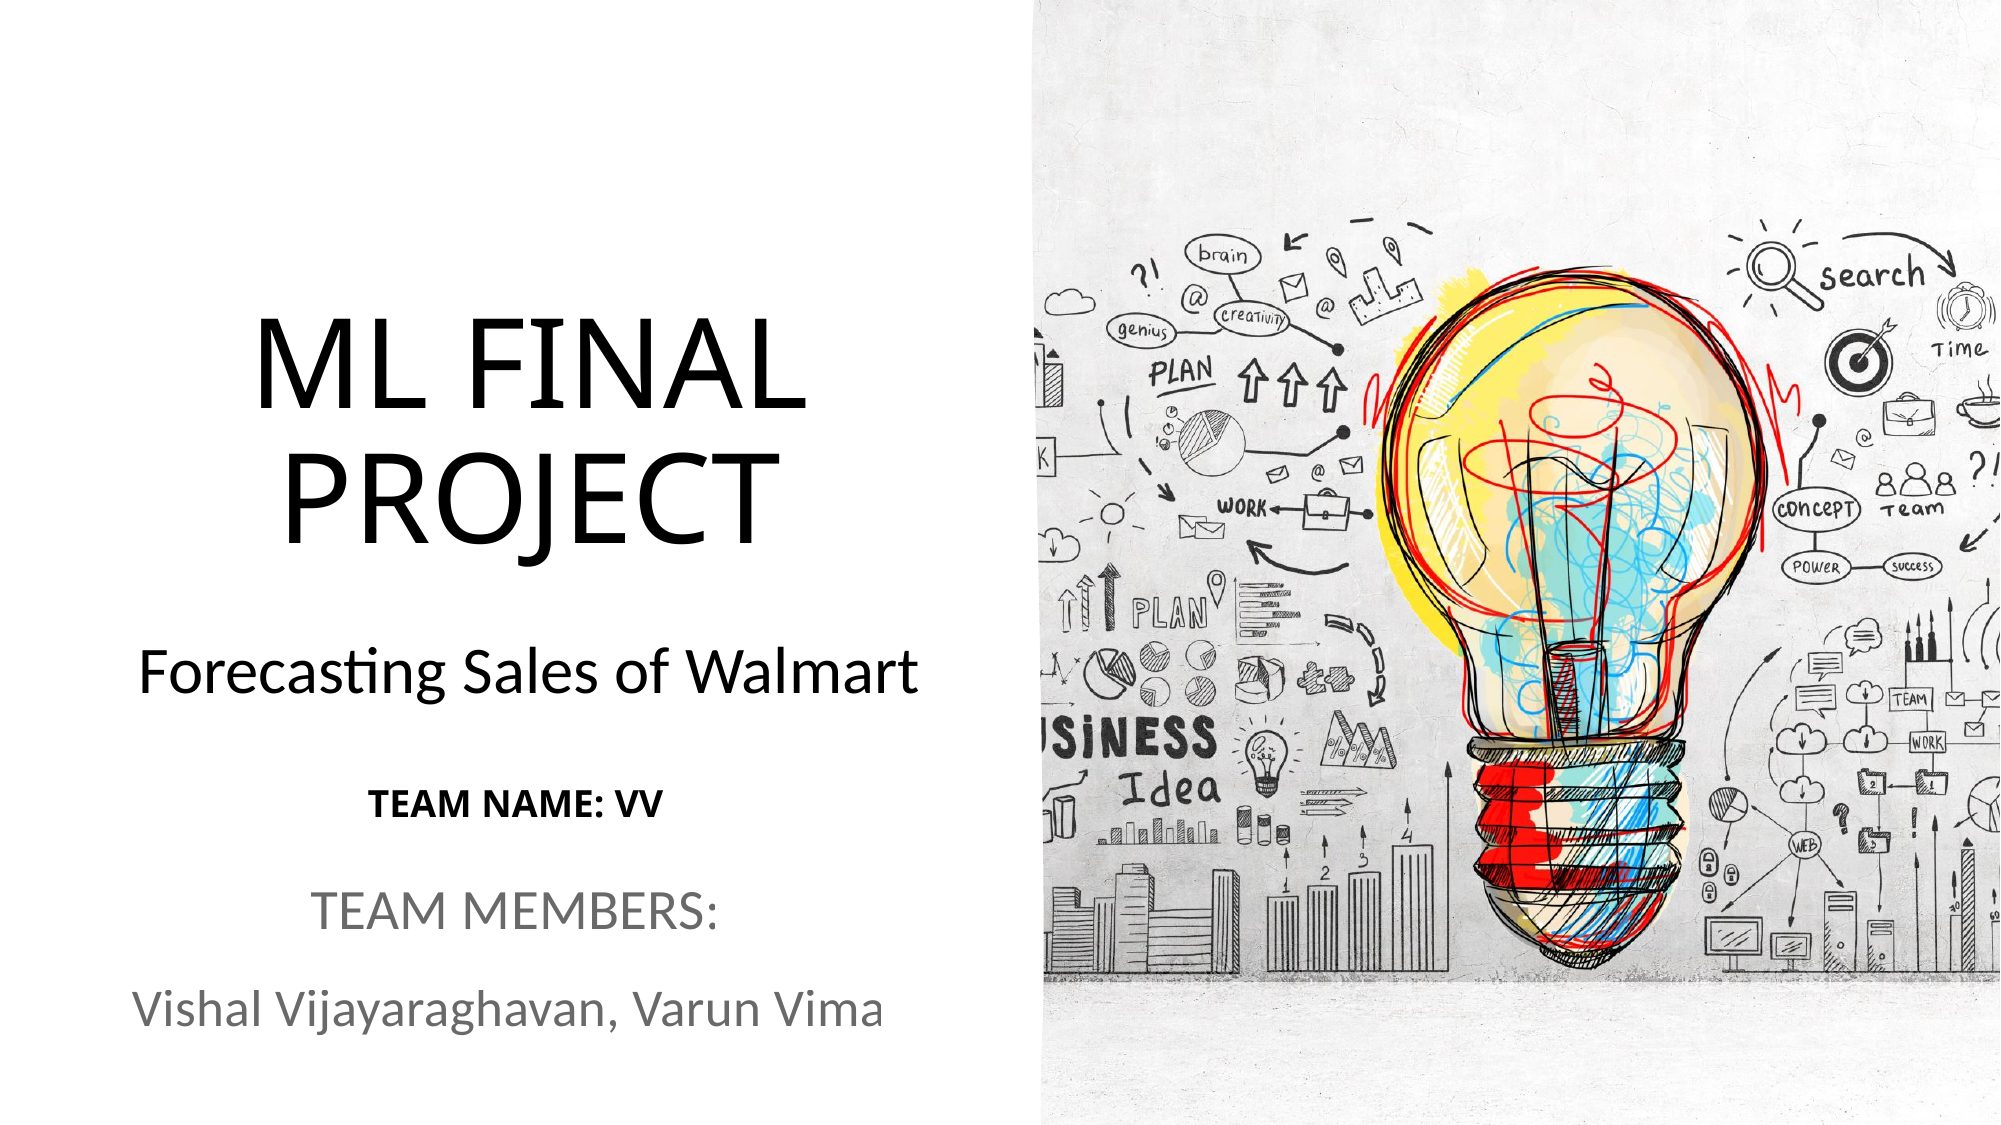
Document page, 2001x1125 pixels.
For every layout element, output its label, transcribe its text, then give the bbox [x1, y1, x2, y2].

subtitle Forecasting Sales of Walmart [118, 628, 941, 809]
text_box TEAM NAME: VV [352, 772, 679, 833]
text_box TEAM MEMBERS: Vishal Vijayaraghavan, Varun Vimal [104, 858, 928, 1039]
picture [1031, 0, 2000, 1125]
title ML FINAL PROJECT [118, 119, 941, 579]
